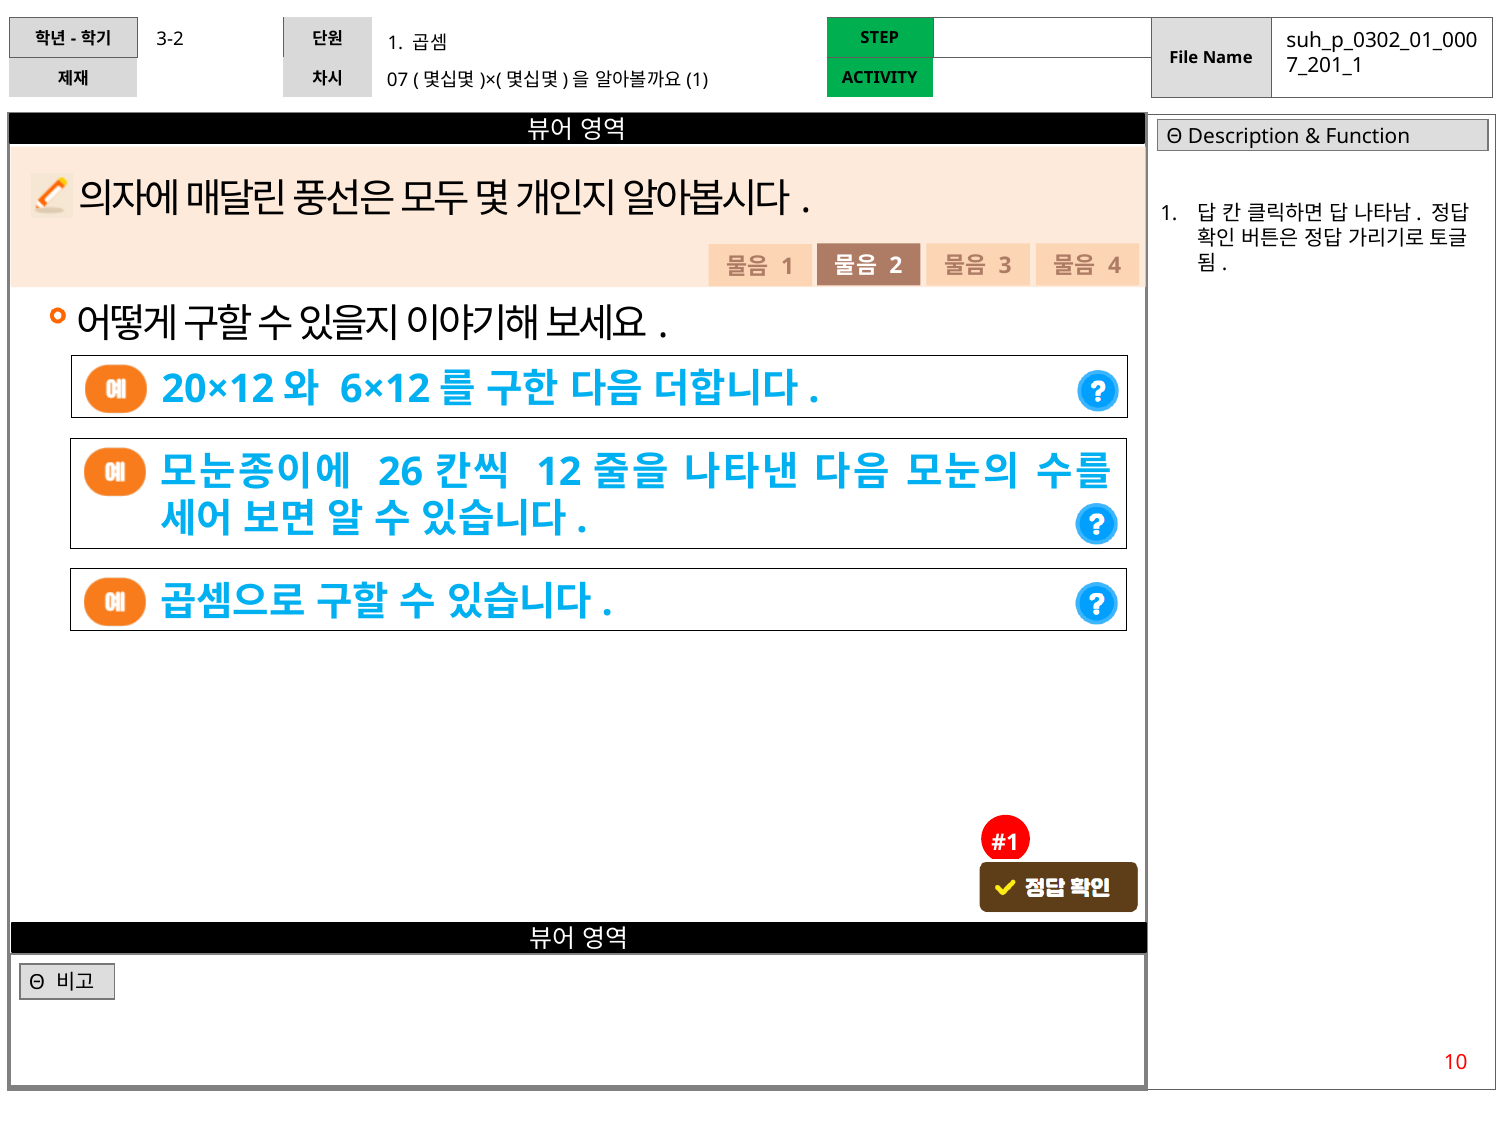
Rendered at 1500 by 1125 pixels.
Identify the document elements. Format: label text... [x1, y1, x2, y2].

text_box 물음 4 [1034, 241, 1141, 287]
picture [83, 362, 150, 416]
text_box 3-2 [141, 18, 284, 55]
text_box 물음 2 [815, 241, 923, 287]
text_box 20×12와 6×12를 구한 다음 더합니다. [71, 355, 1128, 418]
picture [46, 304, 68, 326]
table_header Θ Description & Function [1158, 120, 1487, 150]
text_box 답 칸 클릭하면 답 나타남. 정답 확인 버튼은 정답 가리기로 토글 됨. [1145, 160, 1500, 345]
picture [1075, 369, 1119, 412]
text_box #1 [979, 812, 1032, 857]
picture [82, 444, 149, 498]
text_box 어떻게 구할 수 있을지 이야기해 보세요. [61, 290, 1150, 353]
text_box 물음 3 [924, 241, 1032, 287]
picture [1074, 502, 1118, 545]
text_box 1. 곱셈 [372, 23, 828, 48]
picture [977, 859, 1141, 913]
picture [31, 173, 73, 218]
picture [82, 574, 149, 628]
text_box [9, 145, 1148, 289]
text_box 07 (몇십몇)×(몇십몇)을 알아볼까요(1) [372, 60, 821, 96]
text_box suh_p_0302_01_0007_201_1 [1271, 18, 1500, 84]
text_box 모눈종이에 26칸씩 12줄을 나타낸 다음 모눈의 수를 세어 보면 알 수 있습니다. [70, 438, 1127, 549]
text_box 곱셈으로 구할 수 있습니다. [70, 568, 1127, 631]
picture [1074, 581, 1118, 625]
text_box 물음 1 [707, 242, 814, 288]
text_box 의자에 매달린 풍선은 모두 몇 개인지 알아봅시다. [63, 165, 1161, 228]
